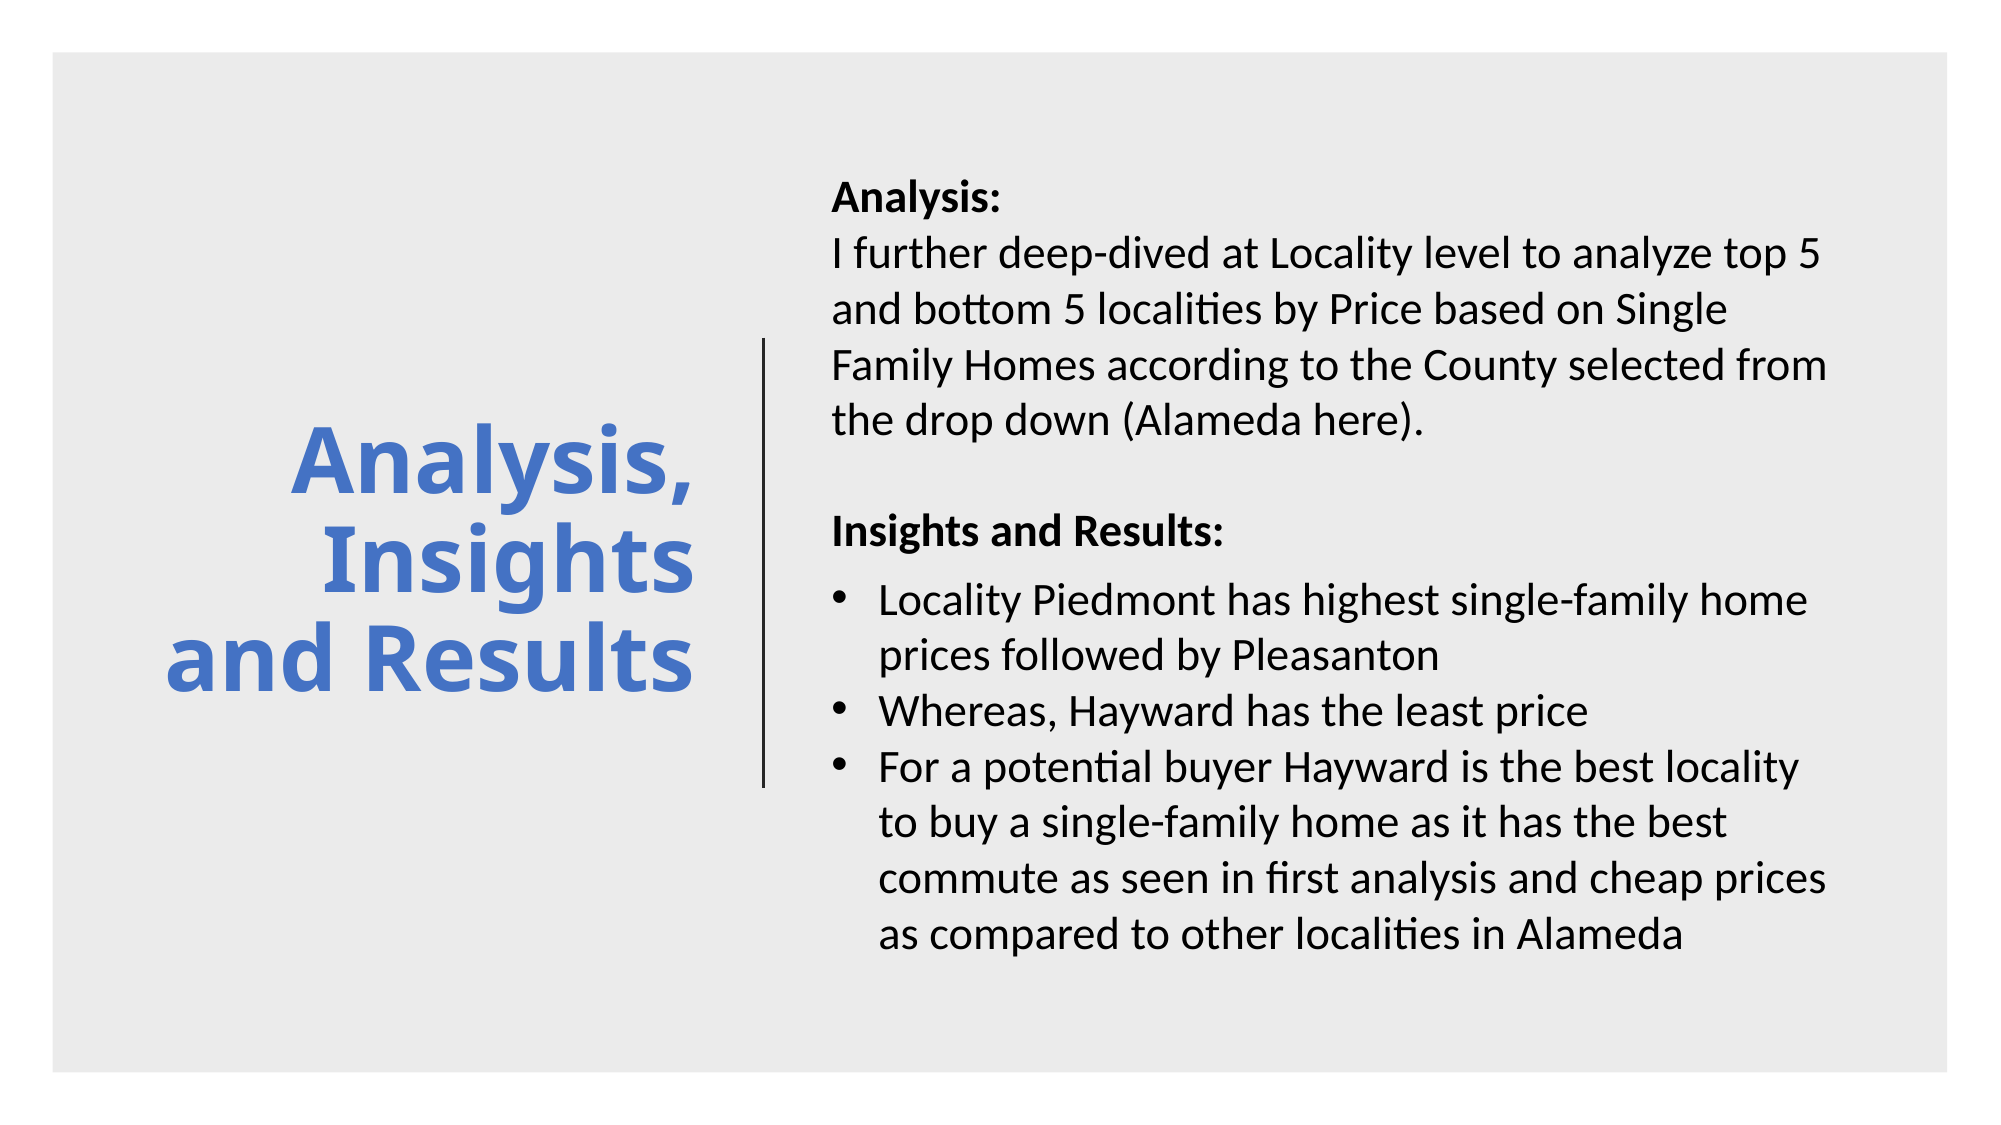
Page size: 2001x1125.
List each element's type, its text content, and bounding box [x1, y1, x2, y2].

title Analysis, Insights and Results [137, 158, 711, 967]
text_box [52, 51, 1948, 1073]
text_box Analysis: I further deep-dived at Locality level to analyze top 5 and bottom 5 localities by Price based on Single Family Homes according to the County selected from the drop down (Alameda here). Insights and Results: Locality Piedmont has highest single-family home prices followed by Pleasanton Whereas, Hayward has the least price For a potential buyer Hayward is the best locality to buy a single-family home as it has the best commute as seen in first analysis and cheap prices as compared to other localities in Alameda [816, 158, 1863, 967]
